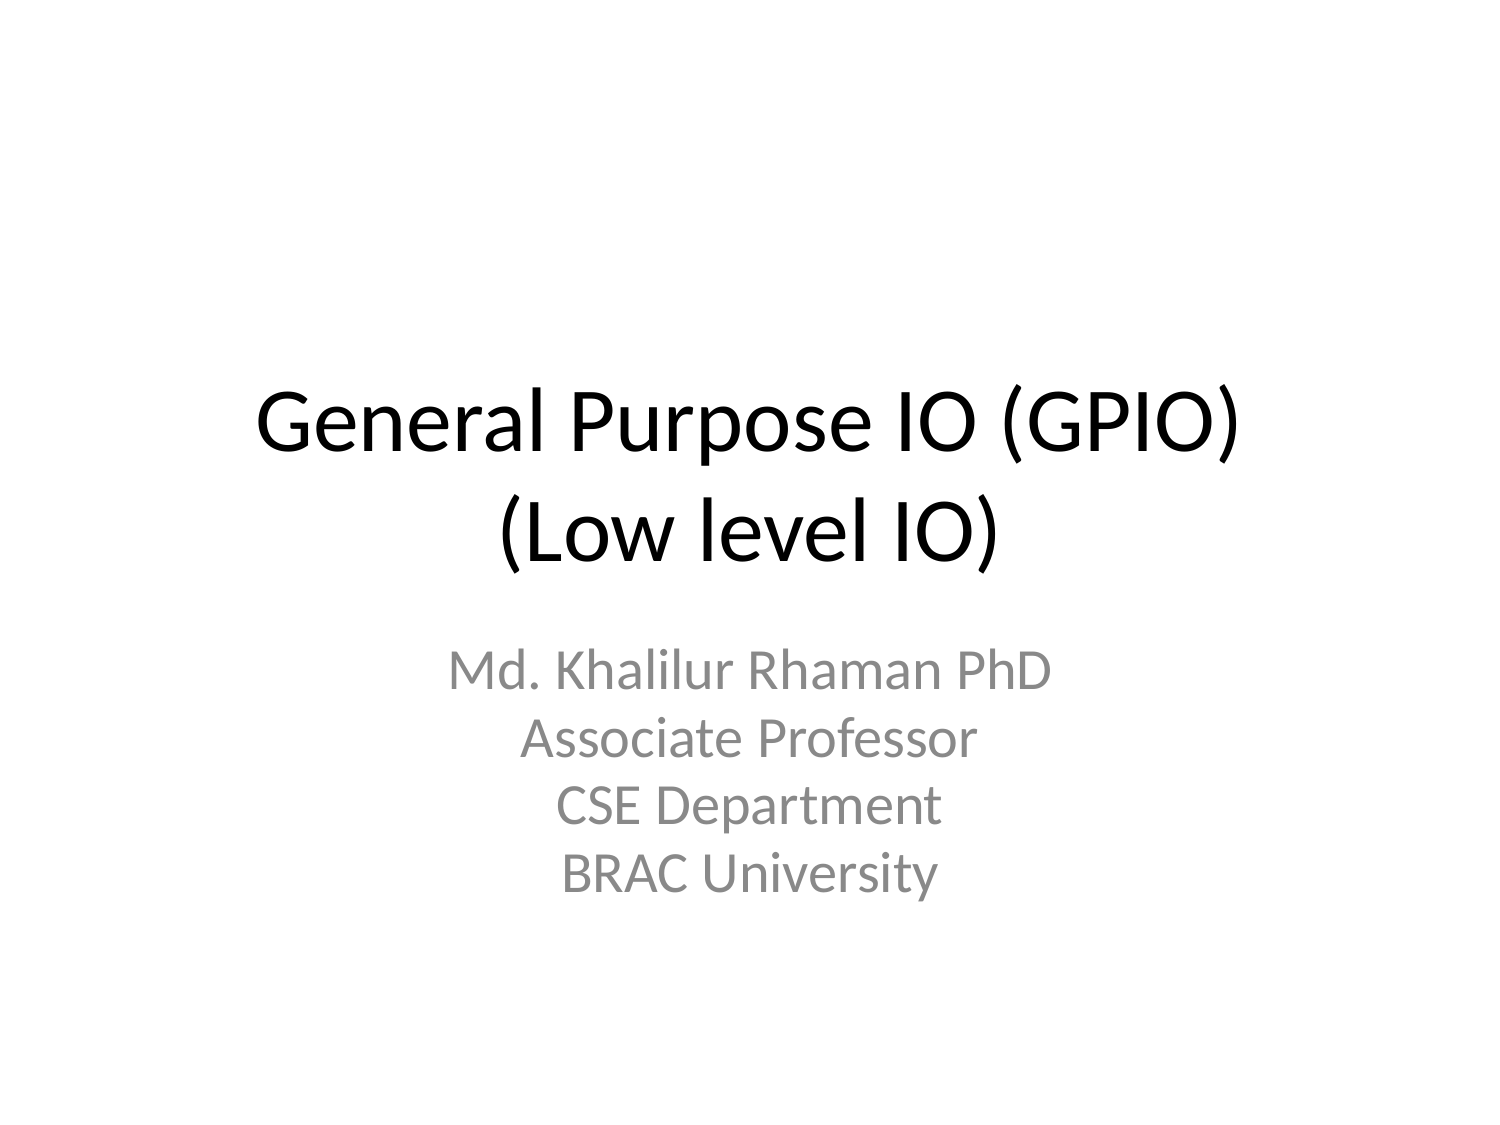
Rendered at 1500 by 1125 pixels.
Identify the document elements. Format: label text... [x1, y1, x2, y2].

subtitle Md. Khalilur Rhaman PhD Associate Professor CSE Department BRAC University [225, 637, 1275, 925]
title General Purpose IO (GPIO) (Low level IO) [112, 349, 1388, 591]
